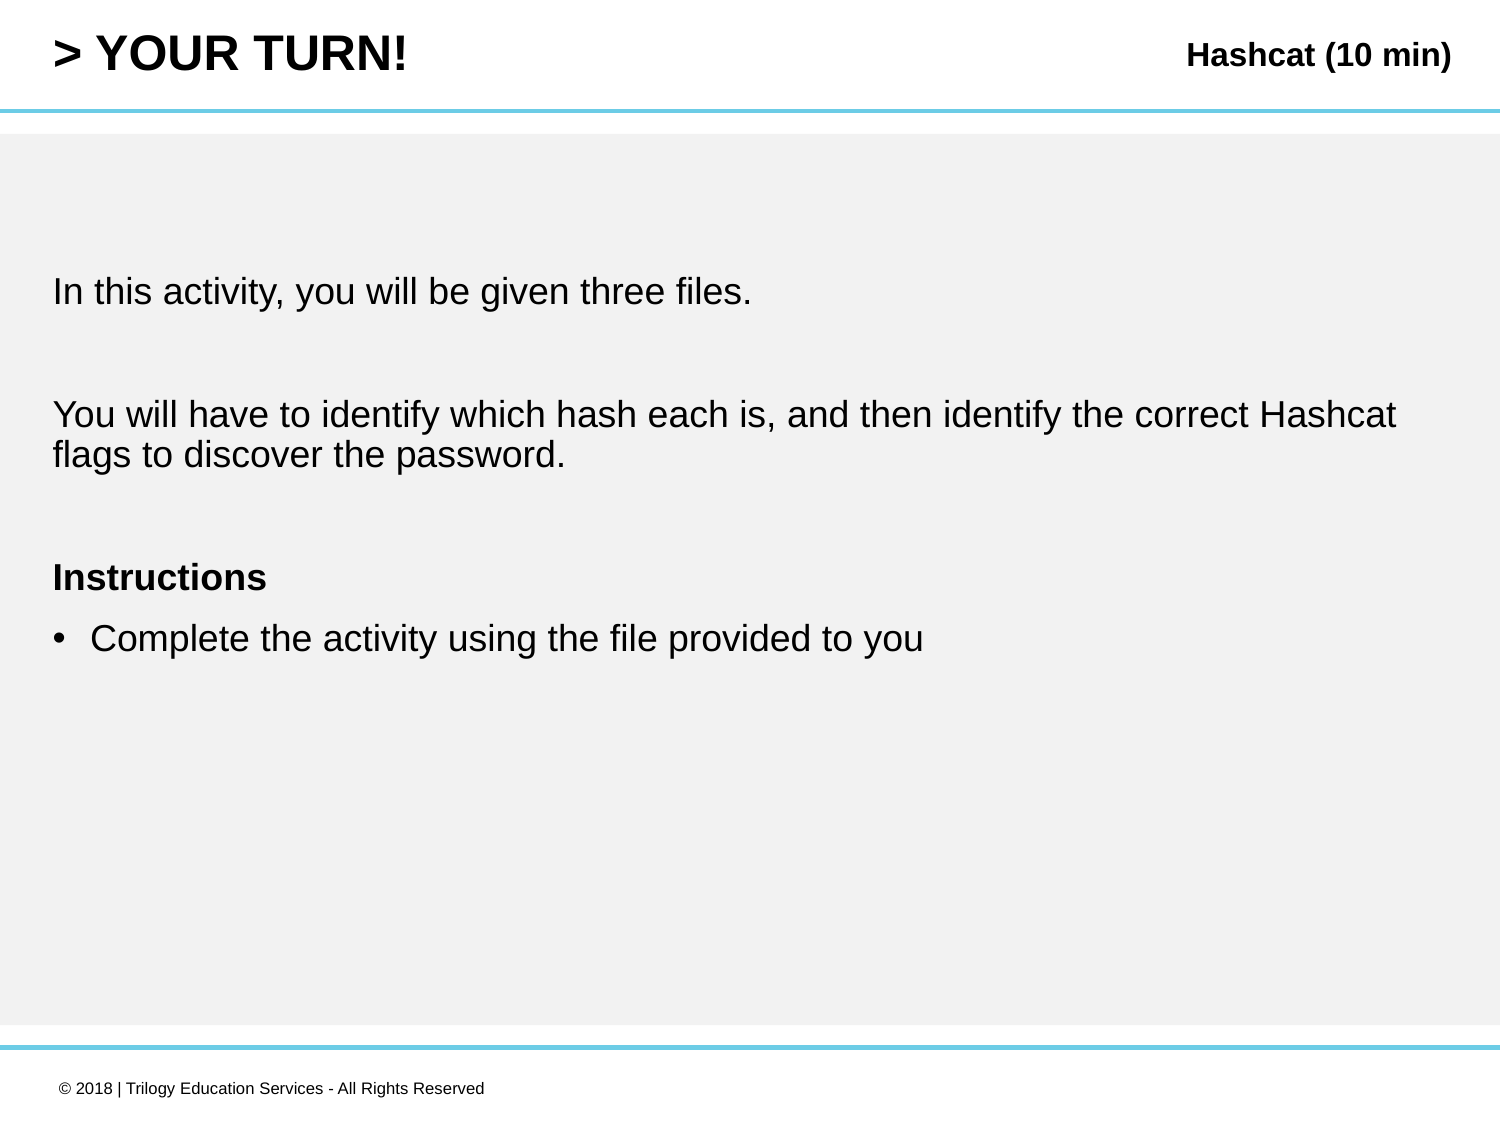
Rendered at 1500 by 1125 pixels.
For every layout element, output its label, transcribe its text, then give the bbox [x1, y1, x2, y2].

text_box In this activity, you will be given three files. You will have to identify which hash each is, and then identify the correct Hashcat flags to discover the password. Instructions Complete the activity using the file provided to you [37, 137, 1468, 1013]
list Hashcat (10 min) [387, 13, 1468, 81]
